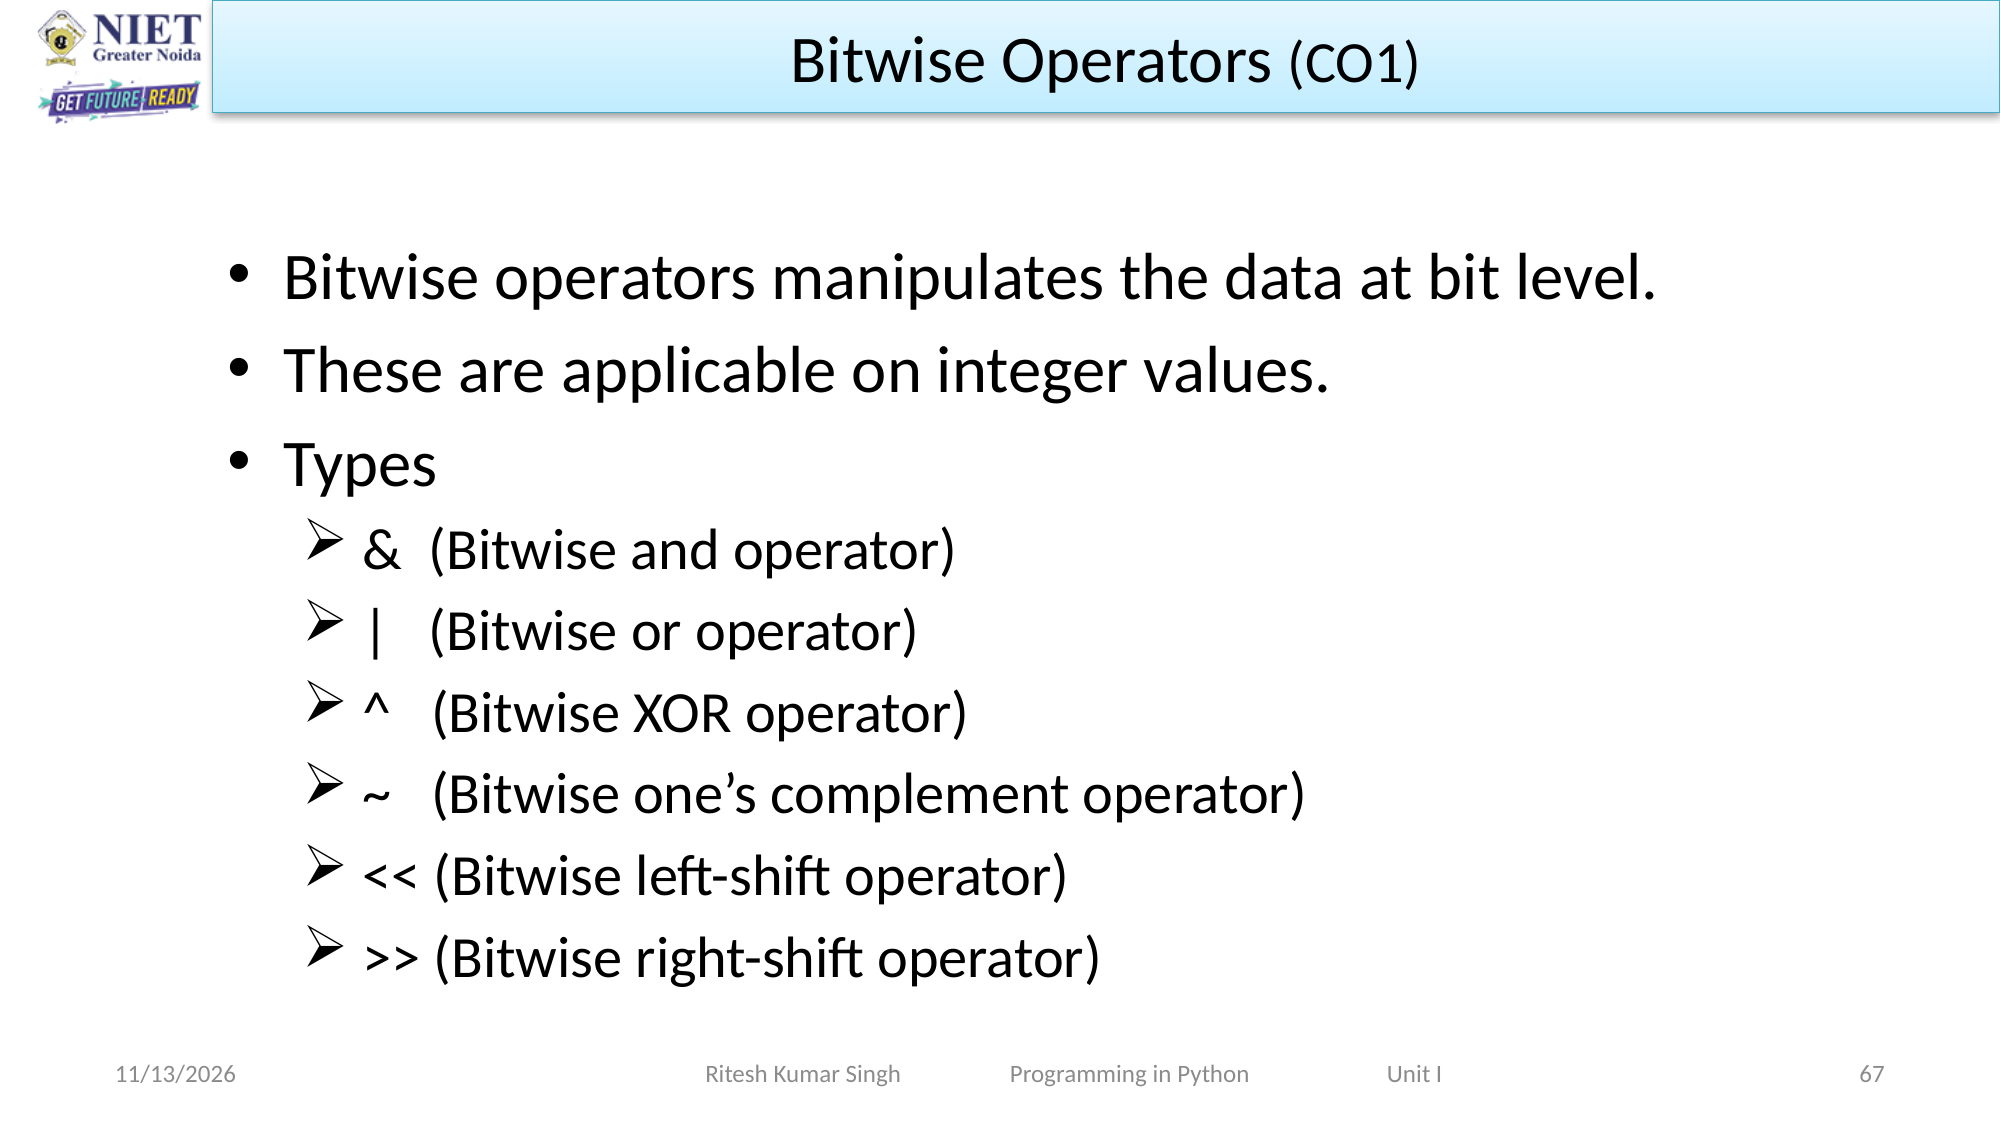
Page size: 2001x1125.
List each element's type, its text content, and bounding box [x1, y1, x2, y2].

slide_number 67 [1488, 1042, 1900, 1103]
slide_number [99, 1042, 567, 1103]
footer Ritesh Kumar Singh Programming in Python Unit I [662, 1042, 1488, 1103]
list Bitwise operators manipulates the data at bit level. These are applicable on integer values. Types & (Bitwise and operator) | (Bitwise or operator) ^ (Bitwise XOR operator) ~ (Bitwise one’s complement operator) << (Bitwise left-shift operator) >> (Bitwise right-shift operator) [212, 224, 1900, 1005]
picture [0, 0, 238, 135]
text_box Bitwise Operators (CO1) [238, 0, 2000, 113]
